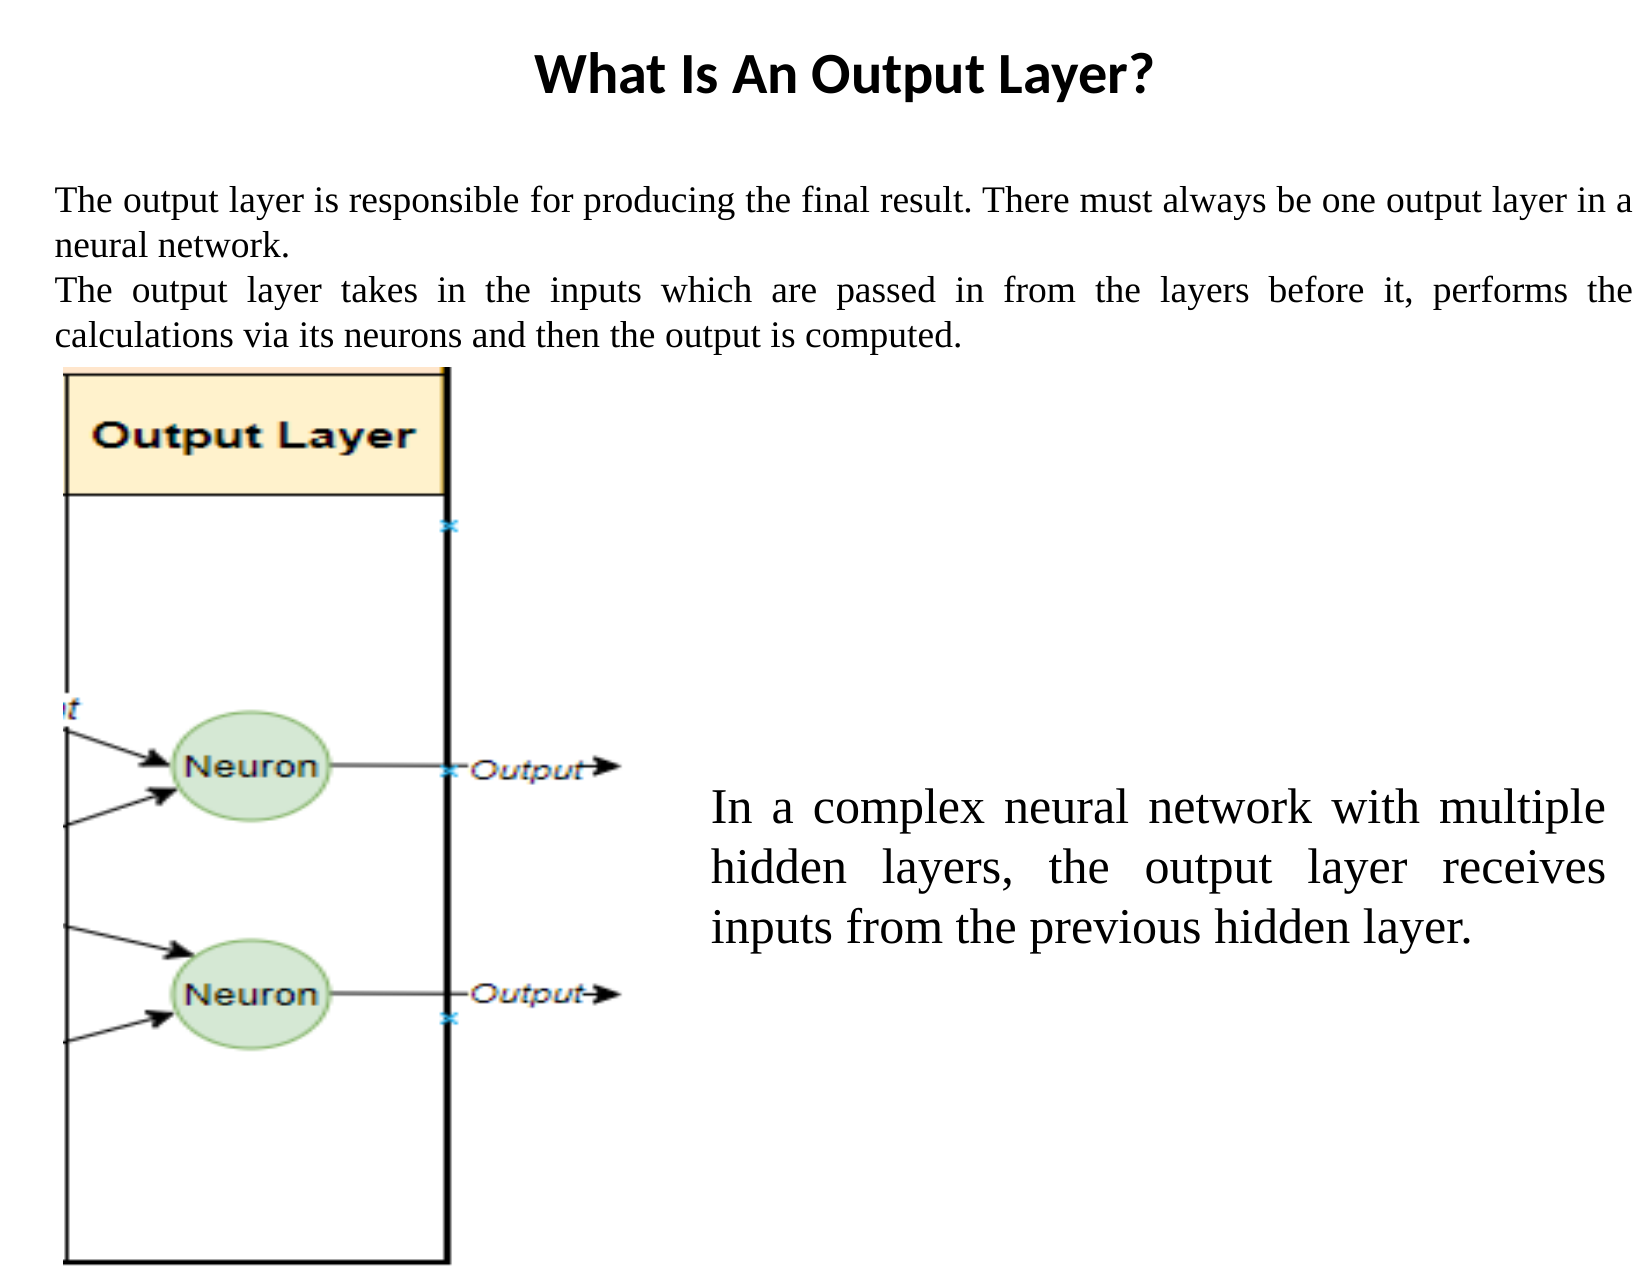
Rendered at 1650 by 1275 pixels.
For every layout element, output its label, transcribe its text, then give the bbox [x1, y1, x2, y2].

text_box What Is An Output Layer? The output layer is responsible for producing the final result. There must always be one output layer in a neural network. The output layer takes in the inputs which are passed in from the layers before it, performs the calculations via its neurons and then the output is computed. [39, 28, 1650, 363]
picture [62, 367, 650, 1275]
text_box In a complex neural network with multiple hidden layers, the output layer receives inputs from the previous hidden layer. [696, 766, 1622, 962]
